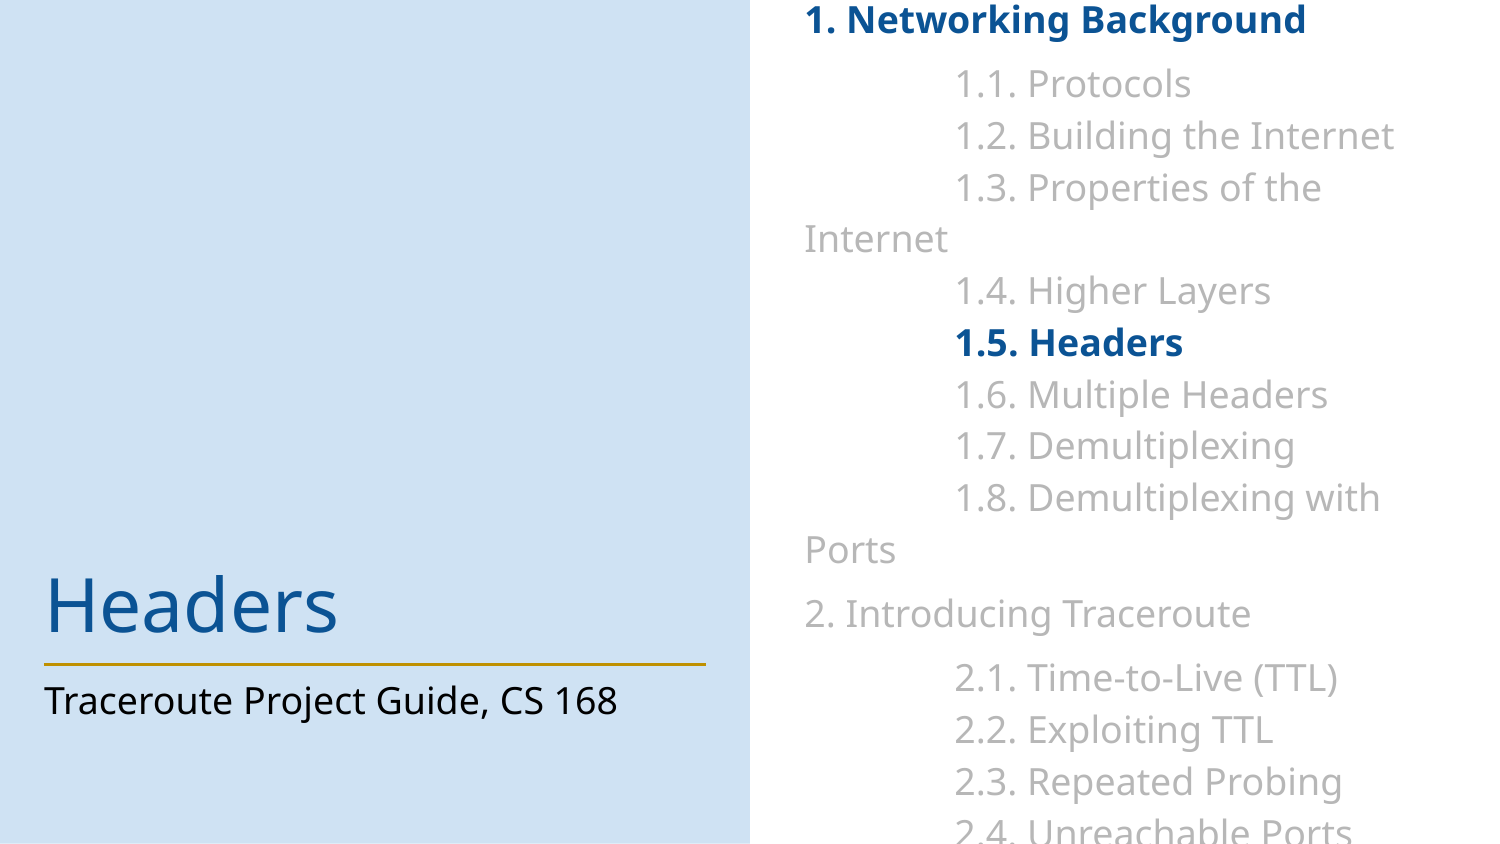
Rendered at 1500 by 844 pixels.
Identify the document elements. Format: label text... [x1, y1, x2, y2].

title Headers [29, 328, 692, 663]
list 1. Networking Background 1.1. Protocols 1.2. Building the Internet 1.3. Properties of the Internet 1.4. Higher Layers 1.5. Headers 1.6. Multiple Headers 1.7. Demultiplexing 1.8. Demultiplexing with Ports 2. Introducing Traceroute 2.1. Time-to-Live (TTL) 2.2. Exploiting TTL 2.3. Repeated Probing 2.4. Unreachable Ports [789, 19, 1452, 824]
subtitle Traceroute Project Guide, CS 168 [29, 667, 712, 732]
